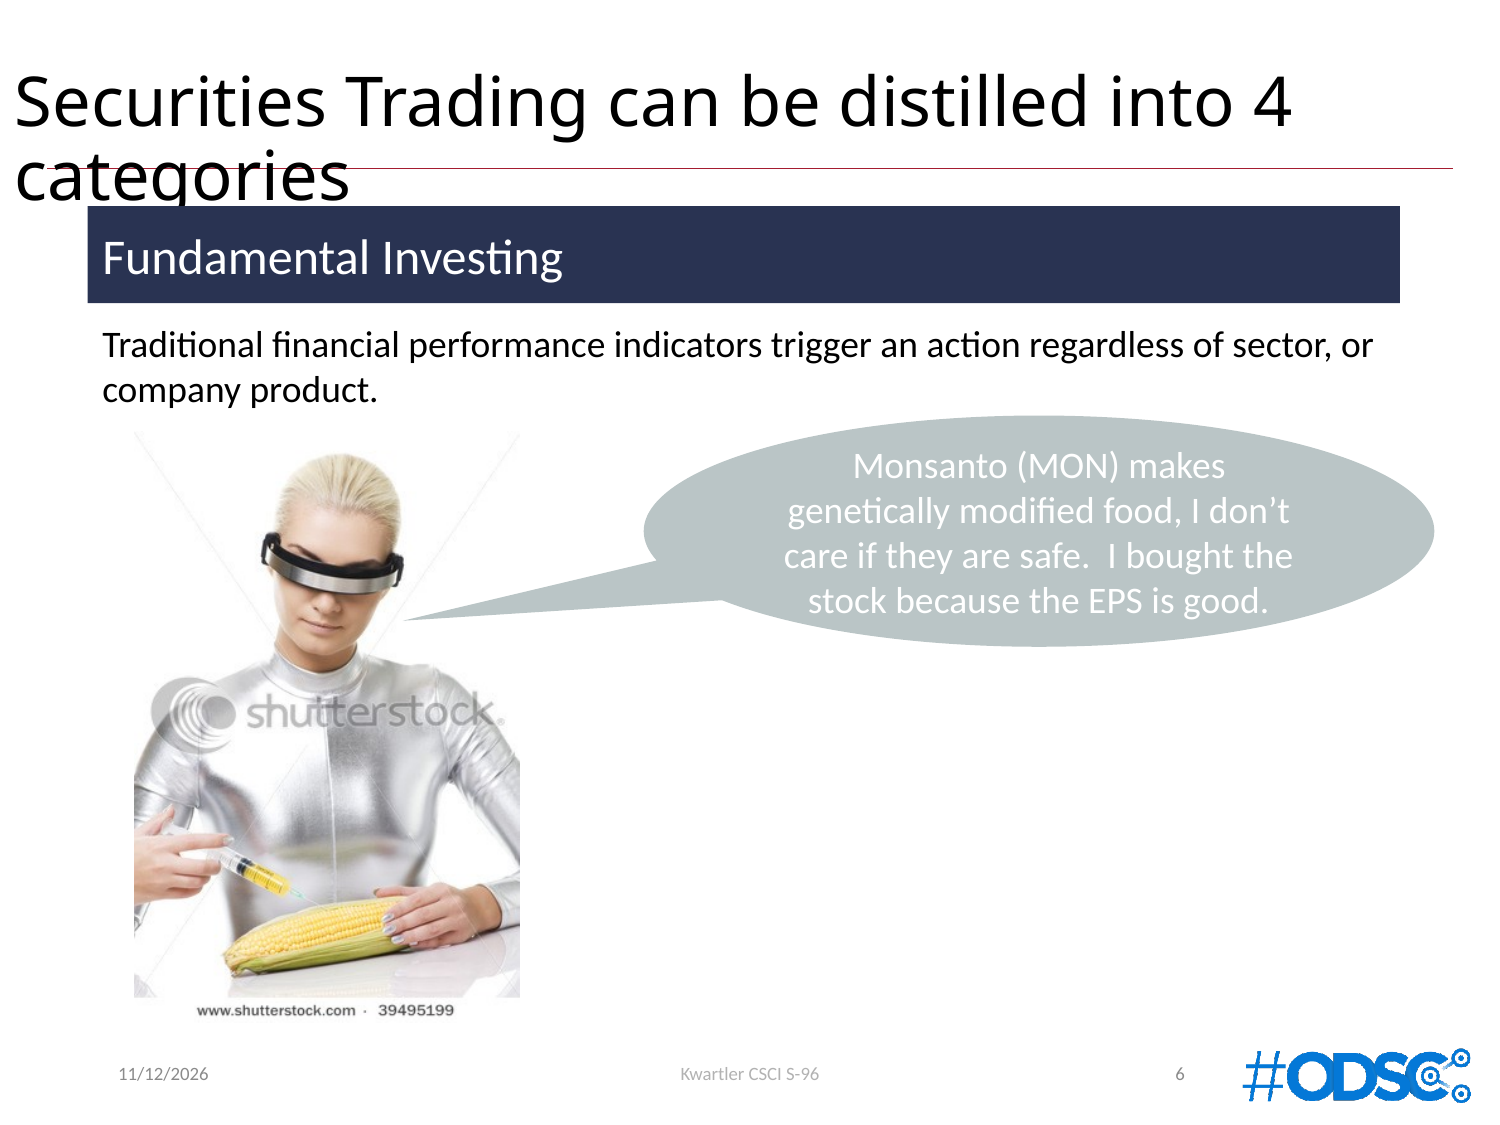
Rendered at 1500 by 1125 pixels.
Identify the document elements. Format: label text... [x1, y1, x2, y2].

text_box Fundamental Investing [86, 205, 1401, 304]
title Securities Trading can be distilled into 4 categories [0, 59, 1477, 157]
footer Kwartler CSCI S-96 [496, 1042, 1004, 1103]
text_box Traditional financial performance indicators trigger an action regardless of sector, or company product. [87, 312, 1400, 418]
slide_number 6 [1059, 1042, 1200, 1103]
picture [1225, 1038, 1480, 1116]
text_box Monsanto (MON) makes genetically modified food, I don’t care if they are safe. I bought the stock because the EPS is good. [520, 414, 1436, 648]
picture [134, 431, 520, 1023]
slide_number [103, 1042, 441, 1103]
